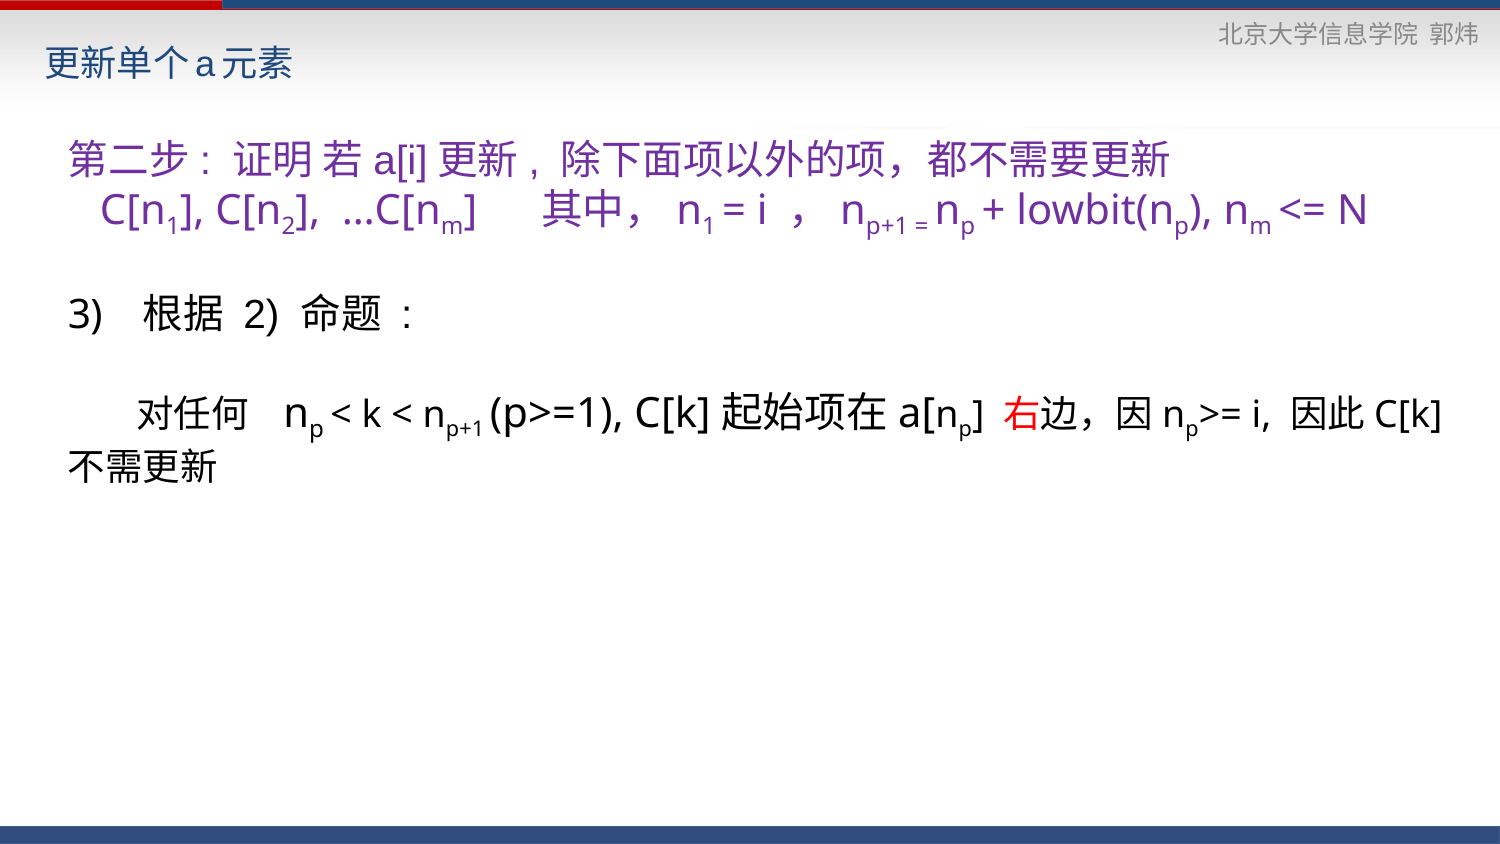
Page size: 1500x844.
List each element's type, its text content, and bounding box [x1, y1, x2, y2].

title 更新单个a元素 [29, 32, 1042, 92]
picture [0, 10, 1500, 129]
text_box 第二步: 证明 若a[i]更新, 除下面项以外的项，都不需要更新 C[n1], C[n2], …C[nm] 其中，n1 = i ，np+1 = np + lowbit(np), nm <= N 根据 2) 命题 : 对任何 np < k < np+1 (p>=1), C[k]起始项在a[np] 右边，因np>= i, 因此C[k]不需更新 [53, 126, 1459, 544]
